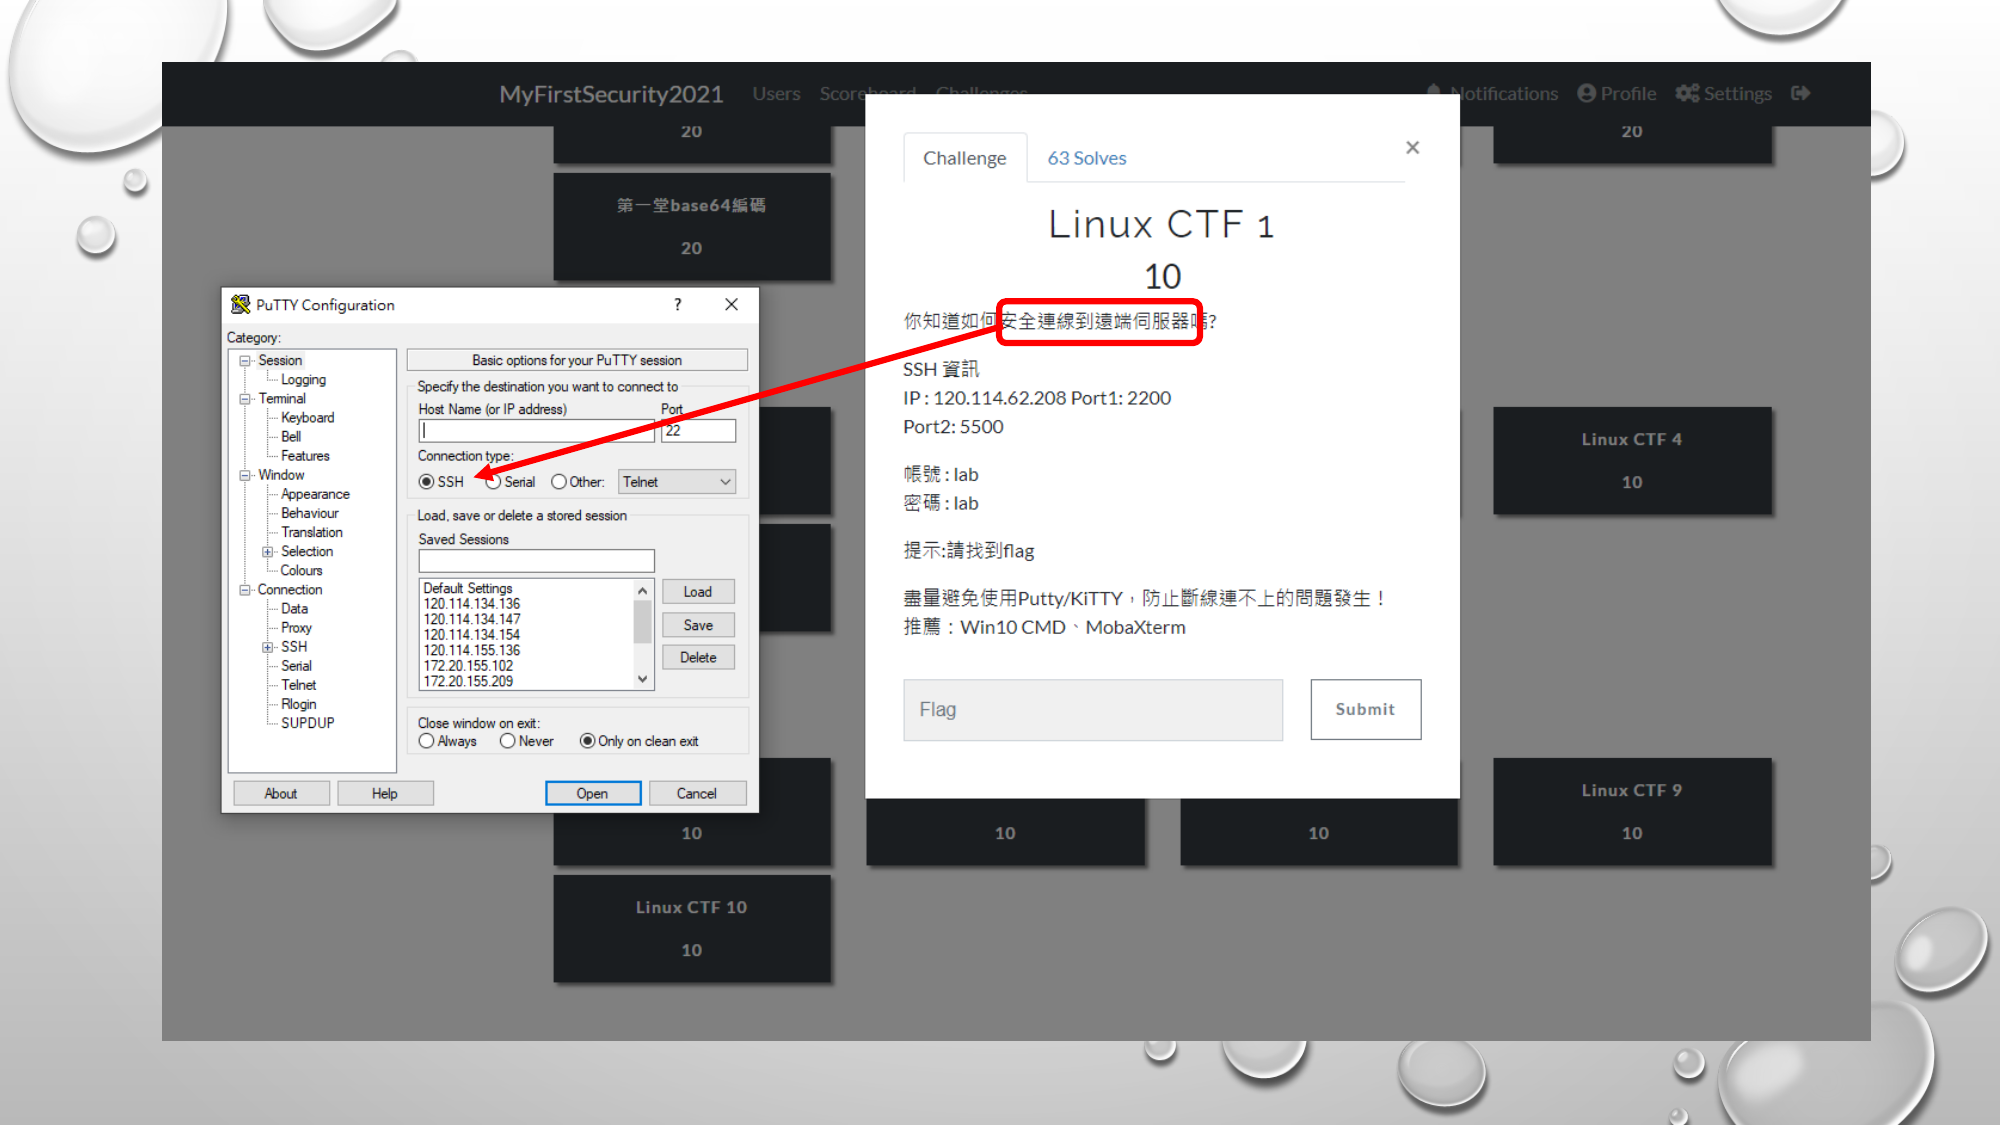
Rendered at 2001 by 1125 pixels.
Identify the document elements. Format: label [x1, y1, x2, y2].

list [162, 61, 1872, 1041]
picture [0, 0, 2000, 1125]
text_box [473, 325, 1004, 478]
